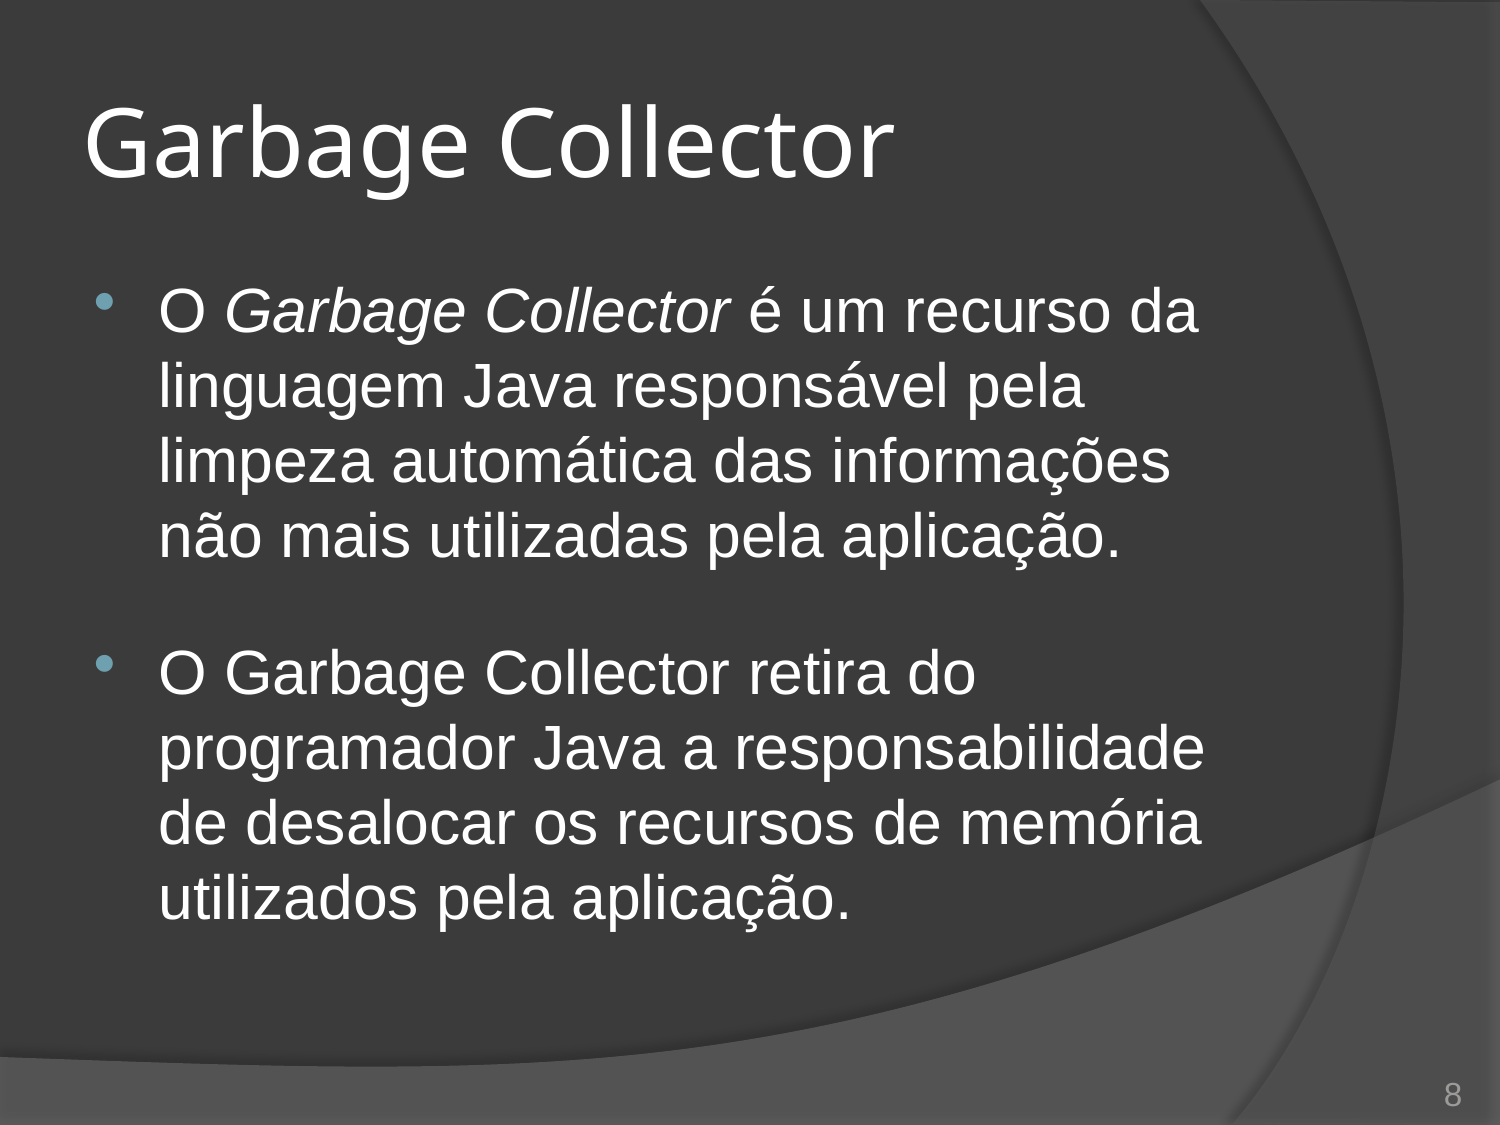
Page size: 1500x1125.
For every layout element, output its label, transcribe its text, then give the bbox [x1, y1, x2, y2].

slide_number 8 [1337, 1053, 1463, 1114]
list O Garbage Collector é um recurso da linguagem Java responsável pela limpeza automática das informações não mais utilizadas pela aplicação. O Garbage Collector retira do programador Java a responsabilidade de desalocar os recursos de memória utilizados pela aplicação. [74, 262, 1301, 1006]
title Garbage Collector [74, 44, 1301, 233]
